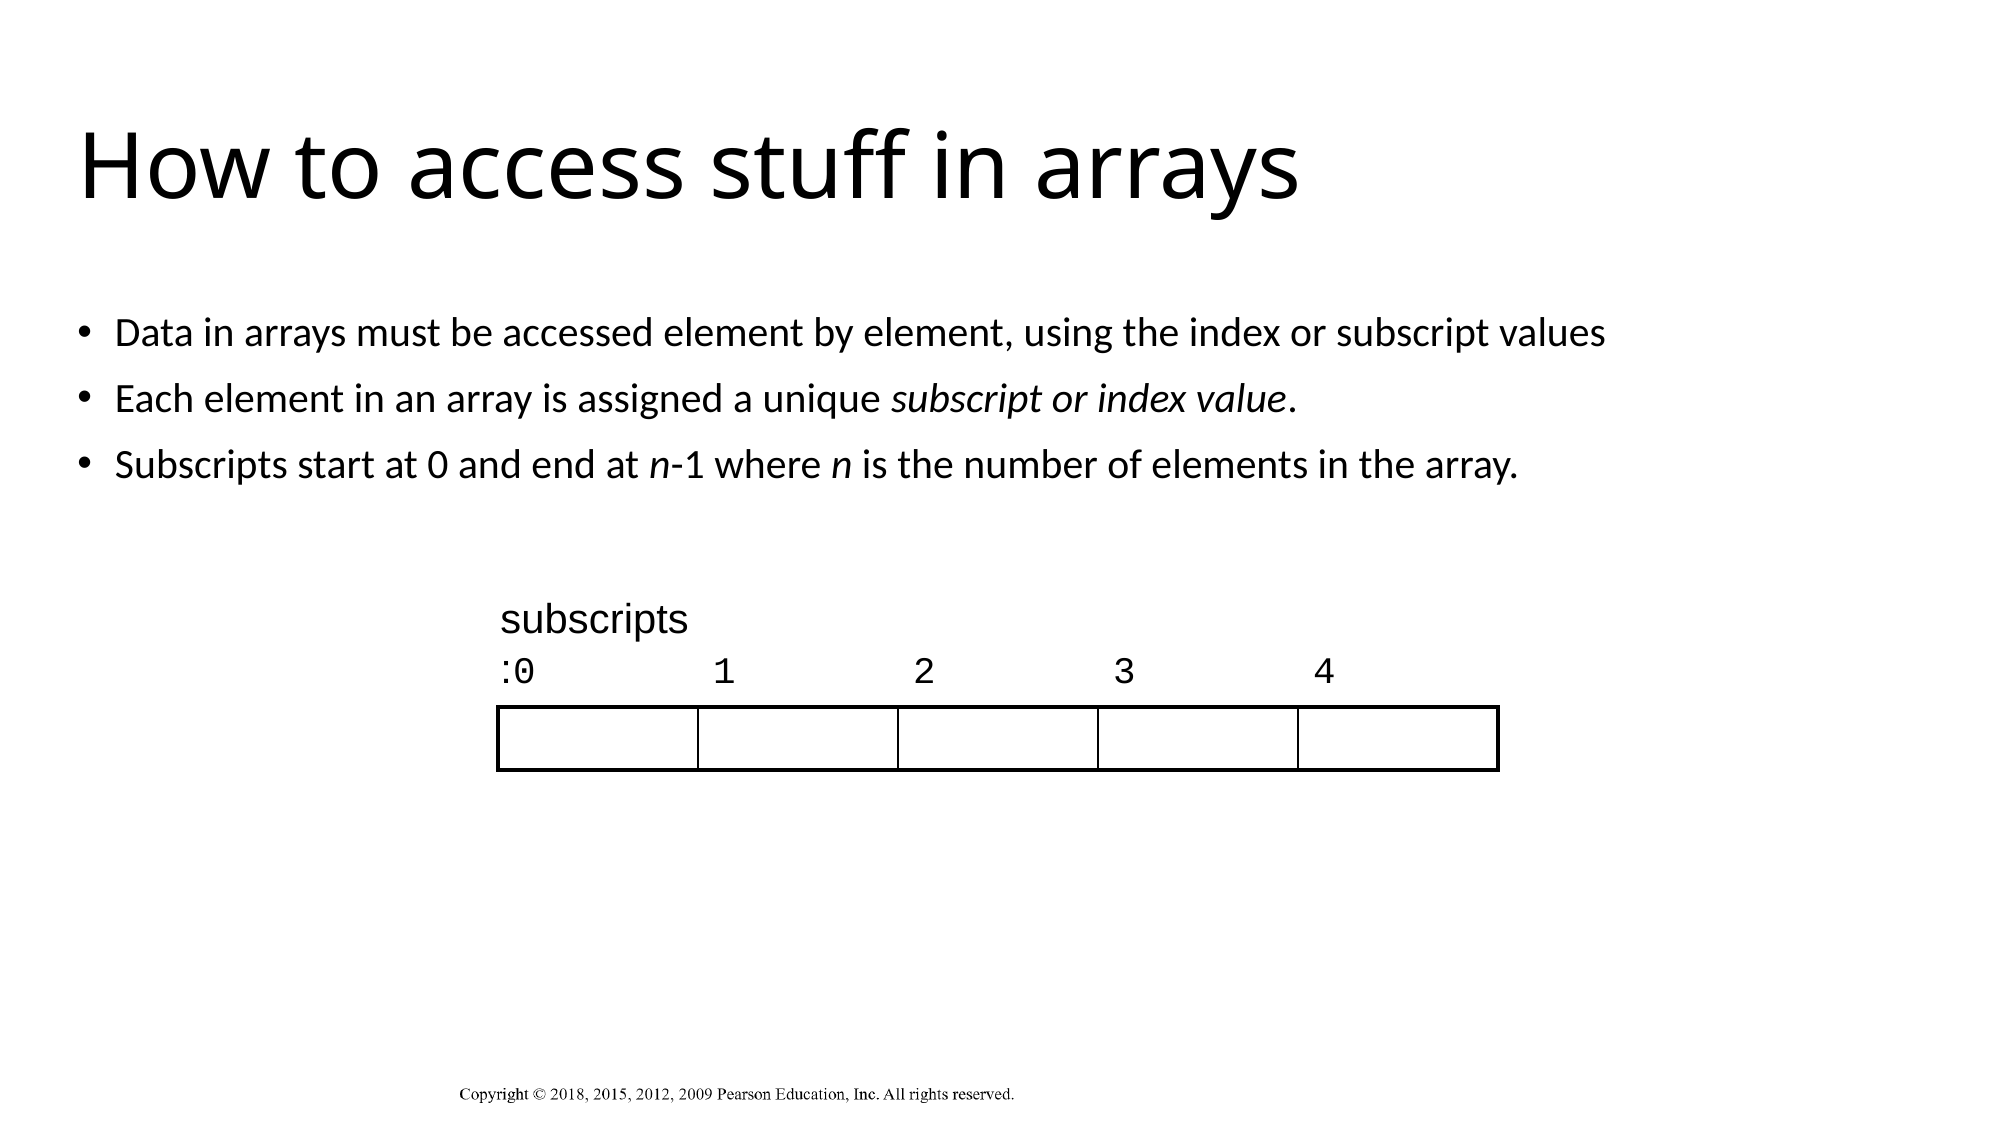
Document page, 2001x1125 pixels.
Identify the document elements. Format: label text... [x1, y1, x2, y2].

table_header [1099, 709, 1297, 768]
table_header [1299, 709, 1496, 768]
table_header 4 [1298, 645, 1498, 704]
table_header 3 [1098, 645, 1298, 704]
table_header 1 [698, 645, 898, 704]
table_header [899, 709, 1097, 768]
text_box subscripts: [485, 584, 715, 700]
table_header [500, 709, 697, 768]
list Data in arrays must be accessed element by element, using the index or subscript values Each element in an array is assigned a unique subscript or index value. Subscripts start at 0 and end at n-1 where n is the number of elements in the array. [62, 303, 1938, 1017]
table_header 0 [498, 700, 698, 704]
picture [445, 1063, 1027, 1122]
table_header [699, 709, 897, 768]
table_header 2 [898, 645, 1098, 704]
title How to access stuff in arrays [62, 59, 1938, 278]
